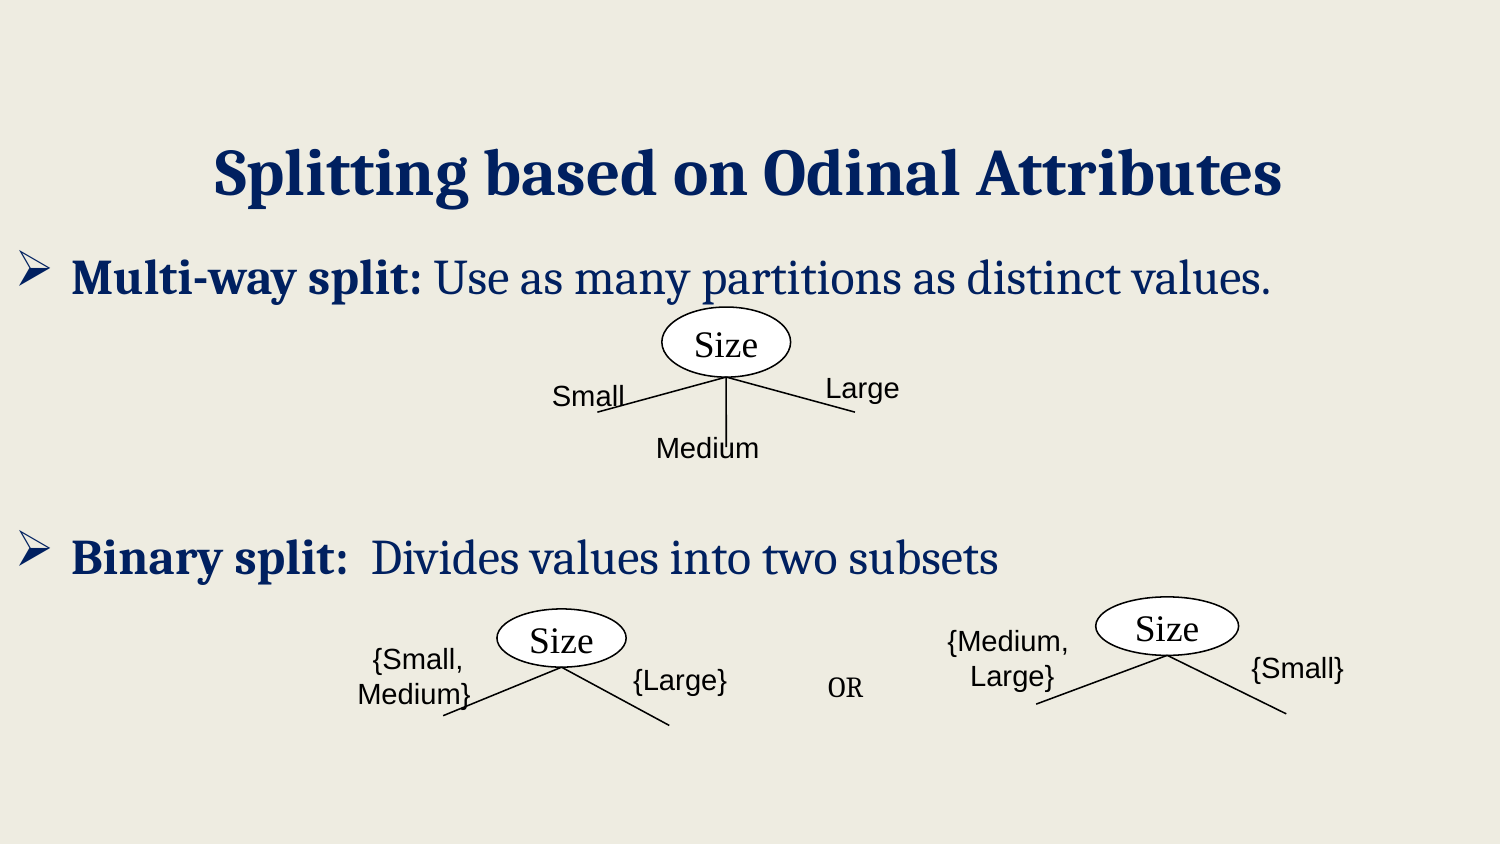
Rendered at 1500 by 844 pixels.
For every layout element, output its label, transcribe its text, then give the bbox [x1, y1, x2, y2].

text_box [333, 608, 743, 726]
title Splitting based on Odinal Attributes [0, 121, 1500, 235]
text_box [931, 596, 1360, 715]
text_box OR [813, 660, 879, 711]
text_box Multi-way split: Use as many partitions as distinct values. Binary split: Divides values into two subsets [0, 237, 1500, 710]
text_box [536, 306, 916, 473]
